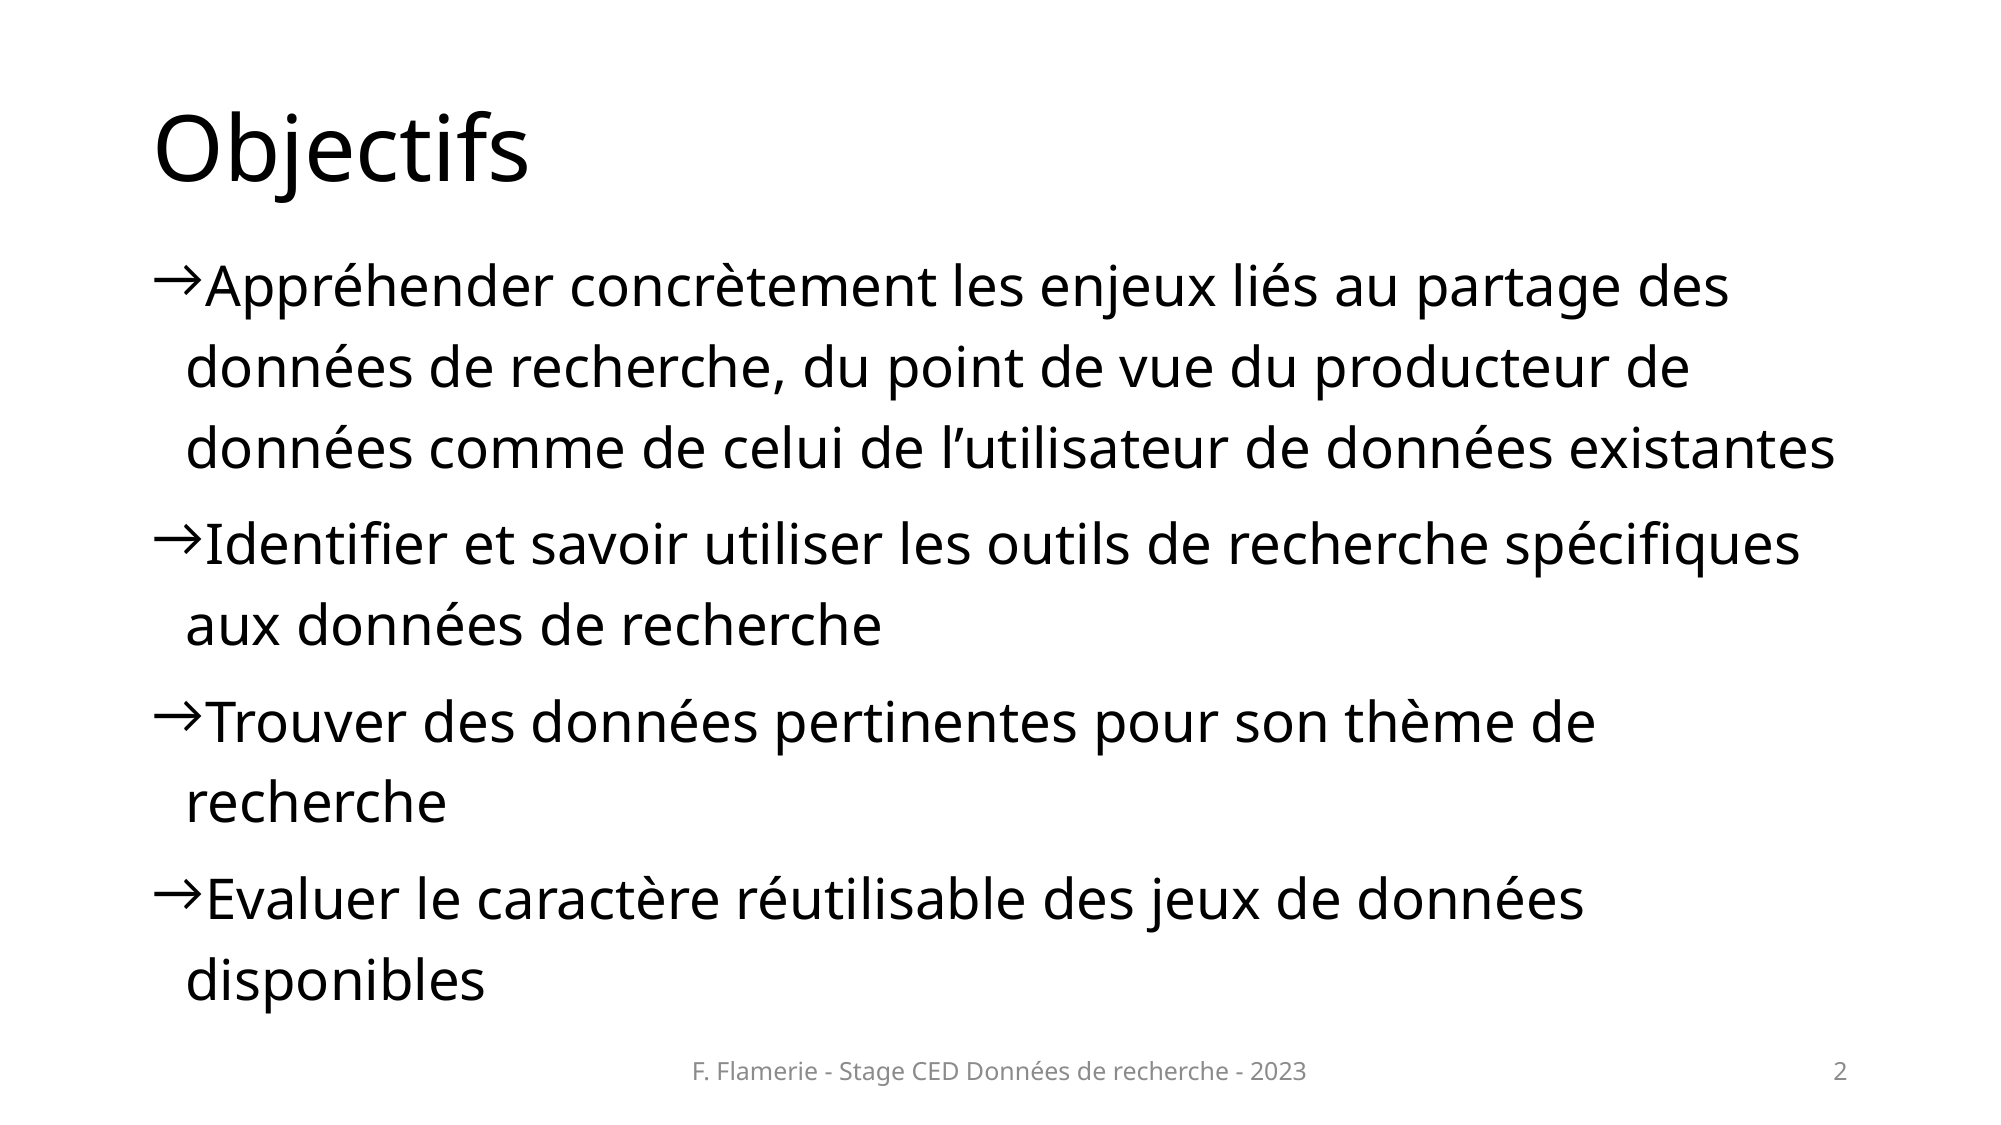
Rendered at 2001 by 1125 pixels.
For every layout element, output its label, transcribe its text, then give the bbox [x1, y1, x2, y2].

slide_number 2 [1412, 1042, 1863, 1103]
footer F. Flamerie - Stage CED Données de recherche - 2023 [662, 1042, 1338, 1103]
title Objectifs [137, 43, 1863, 229]
list Appréhender concrètement les enjeux liés au partage des données de recherche, du point de vue du producteur de données comme de celui de l’utilisateur de données existantes Identifier et savoir utiliser les outils de recherche spécifiques aux données de recherche Trouver des données pertinentes pour son thème de recherche Evaluer le caractère réutilisable des jeux de données disponibles [137, 229, 1863, 1081]
